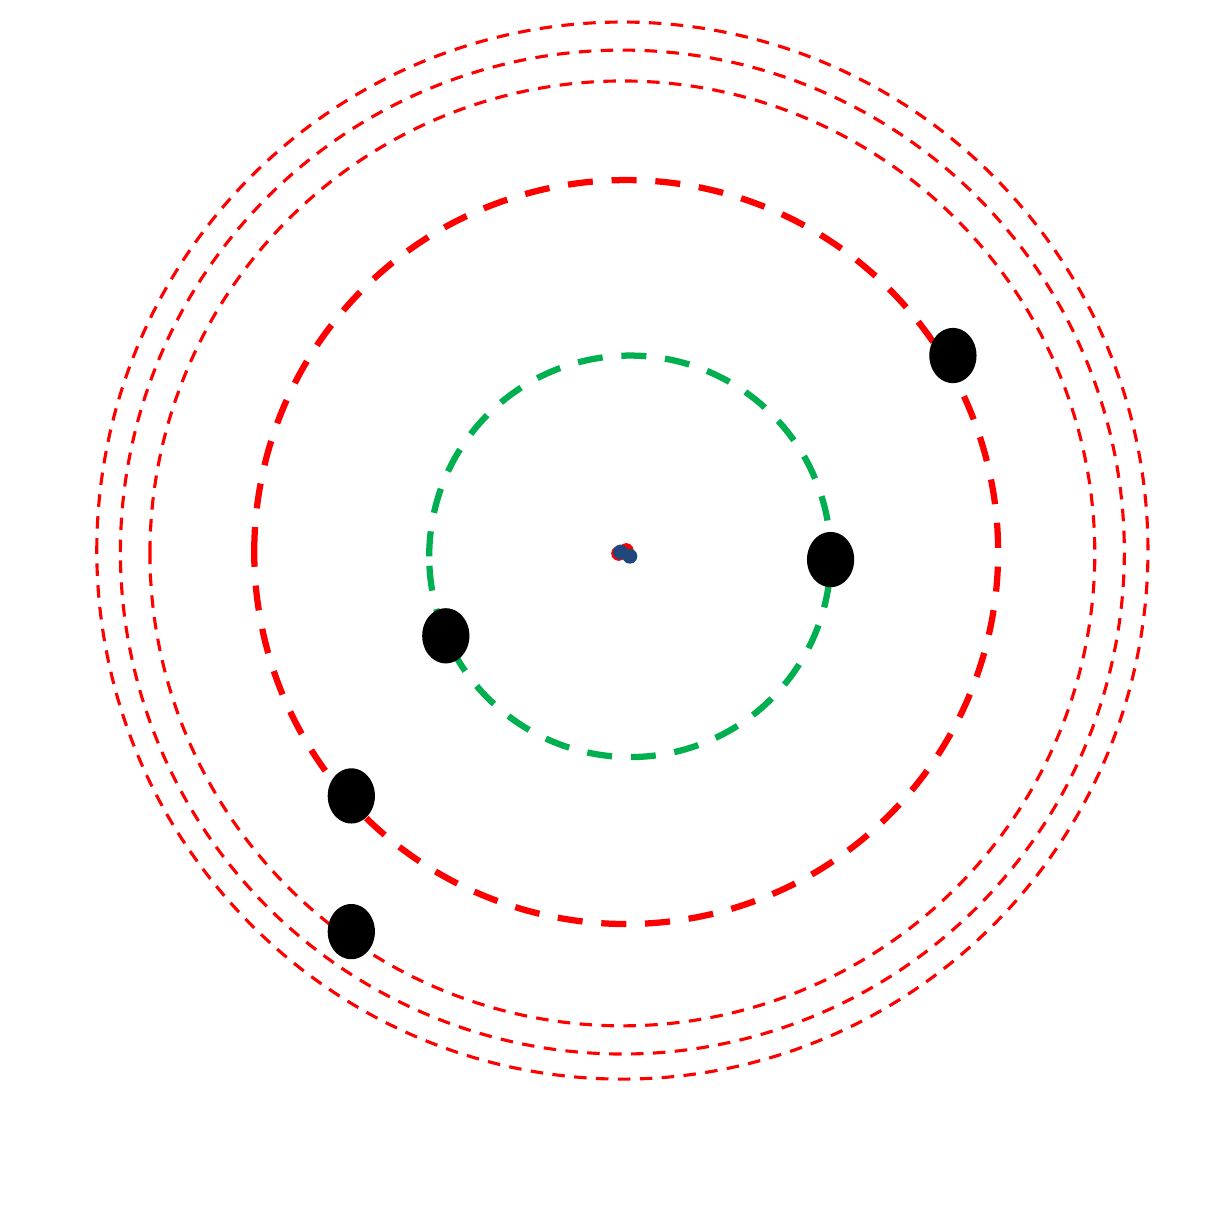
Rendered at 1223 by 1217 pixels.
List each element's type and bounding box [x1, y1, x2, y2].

text_box [118, 47, 1127, 1057]
text_box [94, 19, 1151, 1082]
text_box [325, 901, 378, 962]
